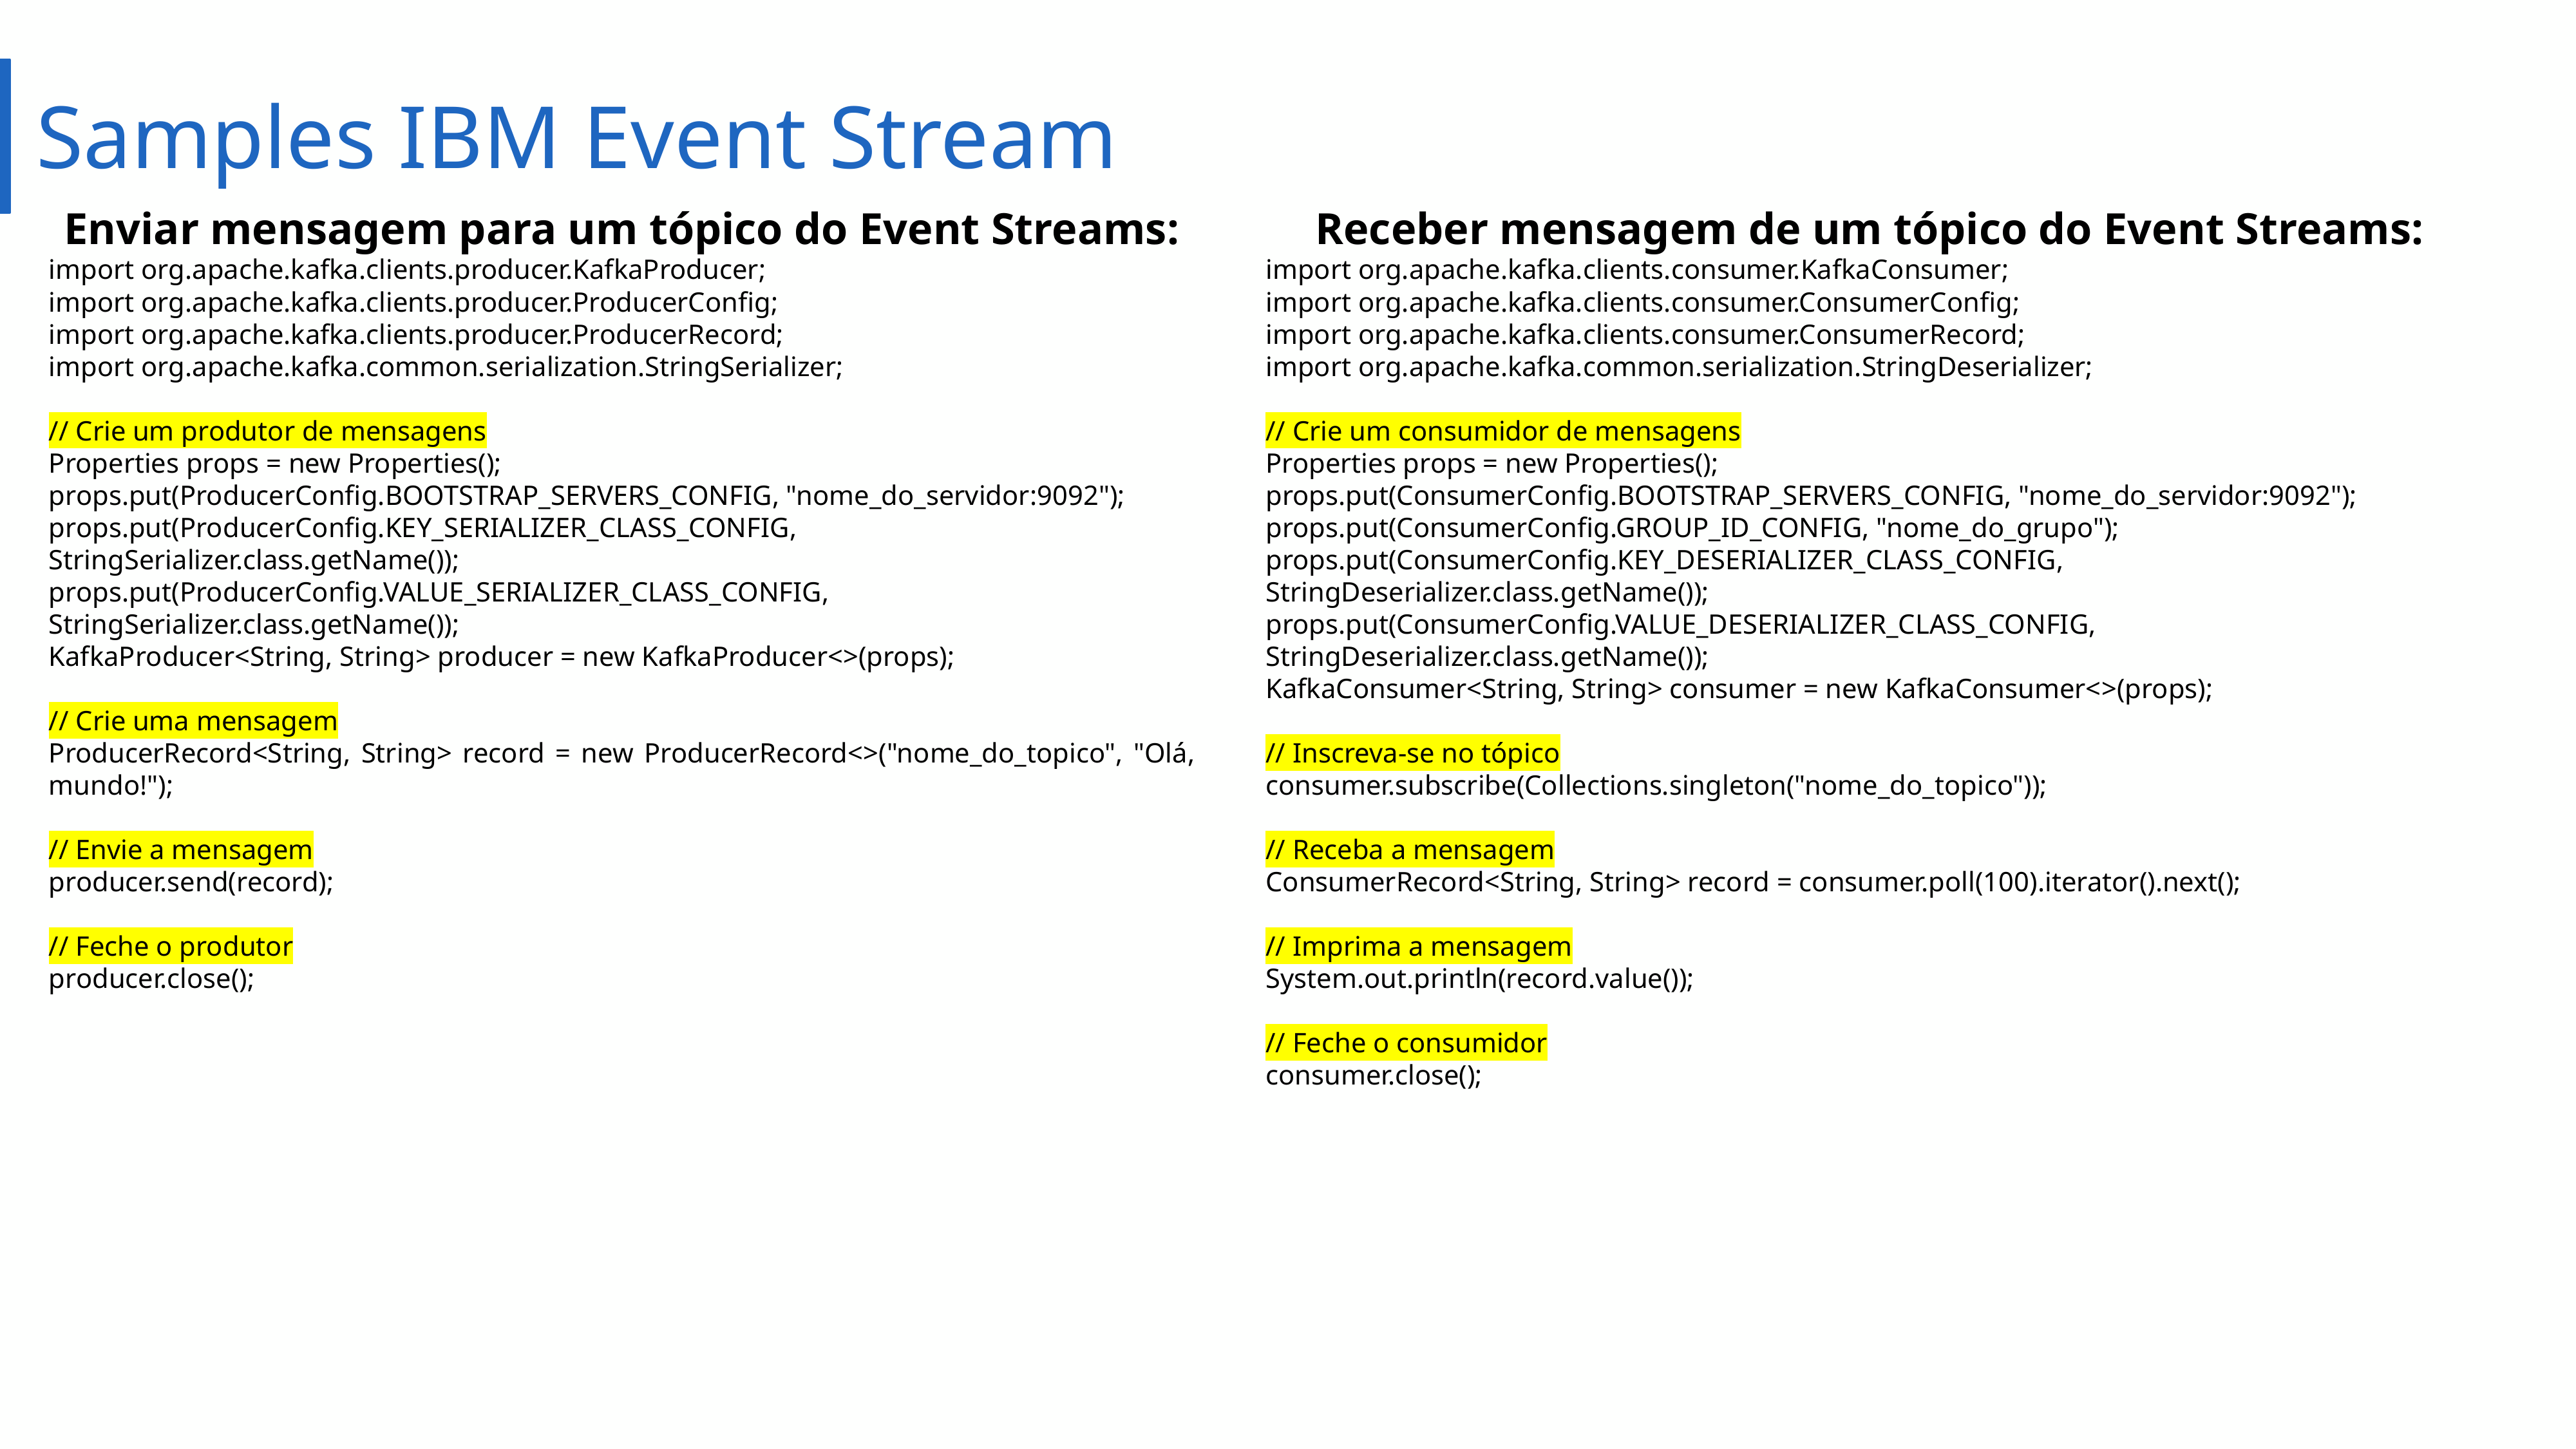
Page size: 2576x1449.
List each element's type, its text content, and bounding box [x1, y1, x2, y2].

text_box Receber mensagem de um tópico do Event Streams: import org.apache.kafka.clients.consumer.KafkaConsumer; import org.apache.kafka.clients.consumer.ConsumerConfig; import org.apache.kafka.clients.consumer.ConsumerRecord; import org.apache.kafka.common.serialization.StringDeserializer; // Crie um consumidor de mensagens Properties props = new Properties(); props.put(ConsumerConfig.BOOTSTRAP_SERVERS_CONFIG, "nome_do_servidor:9092"); props.put(ConsumerConfig.GROUP_ID_CONFIG, "nome_do_grupo"); props.put(ConsumerConfig.KEY_DESERIALIZER_CLASS_CONFIG, StringDeserializer.class.getName()); props.put(ConsumerConfig.VALUE_DESERIALIZER_CLASS_CONFIG, StringDeserializer.class.getName()); KafkaConsumer<String, String> consumer = new KafkaConsumer<>(props); // Inscreva-se no tópico consumer.subscribe(Collections.singleton("nome_do_topico")); // Receba a mensagem ConsumerRecord<String, String> record = consumer.poll(100).iterator().next(); // Imprima a mensagem System.out.println(record.value()); // Feche o consumidor consumer.close(); [1256, 196, 2484, 1396]
text_box Enviar mensagem para um tópico do Event Streams: import org.apache.kafka.clients.producer.KafkaProducer; import org.apache.kafka.clients.producer.ProducerConfig; import org.apache.kafka.clients.producer.ProducerRecord; import org.apache.kafka.common.serialization.StringSerializer; // Crie um produtor de mensagens Properties props = new Properties(); props.put(ProducerConfig.BOOTSTRAP_SERVERS_CONFIG, "nome_do_servidor:9092"); props.put(ProducerConfig.KEY_SERIALIZER_CLASS_CONFIG, StringSerializer.class.getName()); props.put(ProducerConfig.VALUE_SERIALIZER_CLASS_CONFIG, StringSerializer.class.getName()); KafkaProducer<String, String> producer = new KafkaProducer<>(props); // Crie uma mensagem ProducerRecord<String, String> record = new ProducerRecord<>("nome_do_topico", "Olá, mundo!"); // Envie a mensagem producer.send(record); // Feche o produtor producer.close(); [39, 196, 1205, 1396]
title Samples IBM Event Stream [26, 38, 2537, 243]
